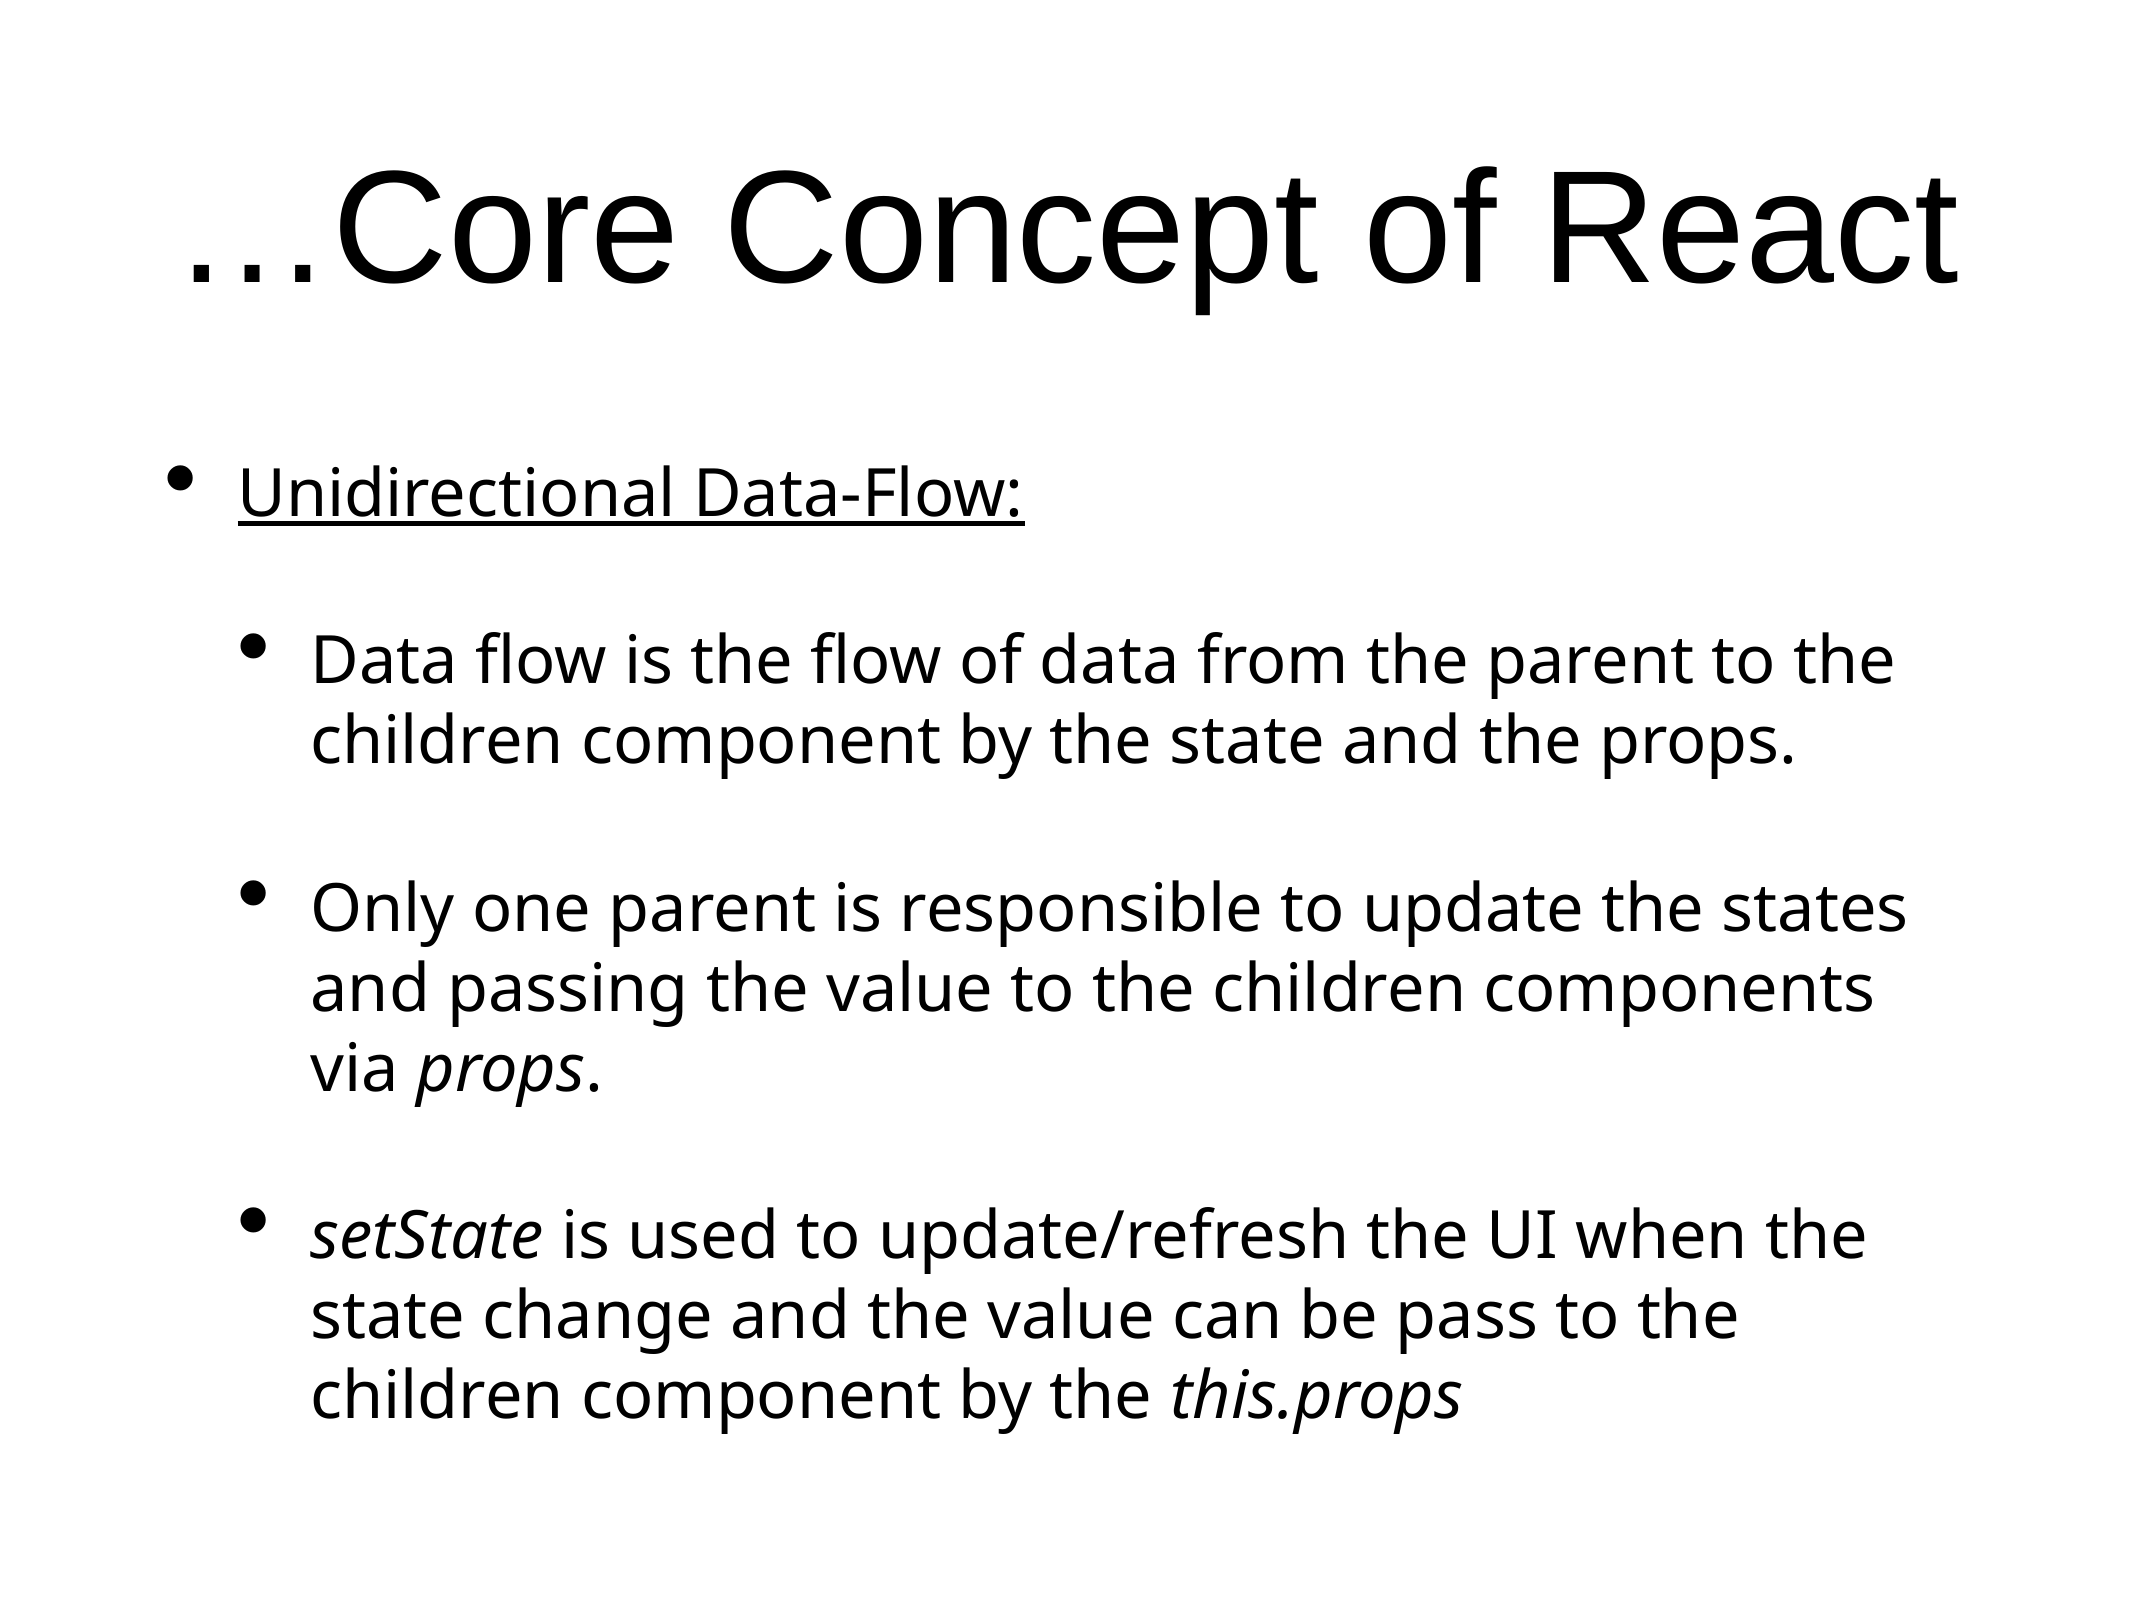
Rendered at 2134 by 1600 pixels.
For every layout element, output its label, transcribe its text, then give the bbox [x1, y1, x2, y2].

title …Core Concept of React [155, 41, 1978, 397]
list Unidirectional Data-Flow: Data flow is the flow of data from the parent to the children component by the state and the props. Only one parent is responsible to update the states and passing the value to the children components via props. setState is used to update/refresh the UI when the state change and the value can be pass to the children component by the this.props [155, 424, 1978, 1457]
